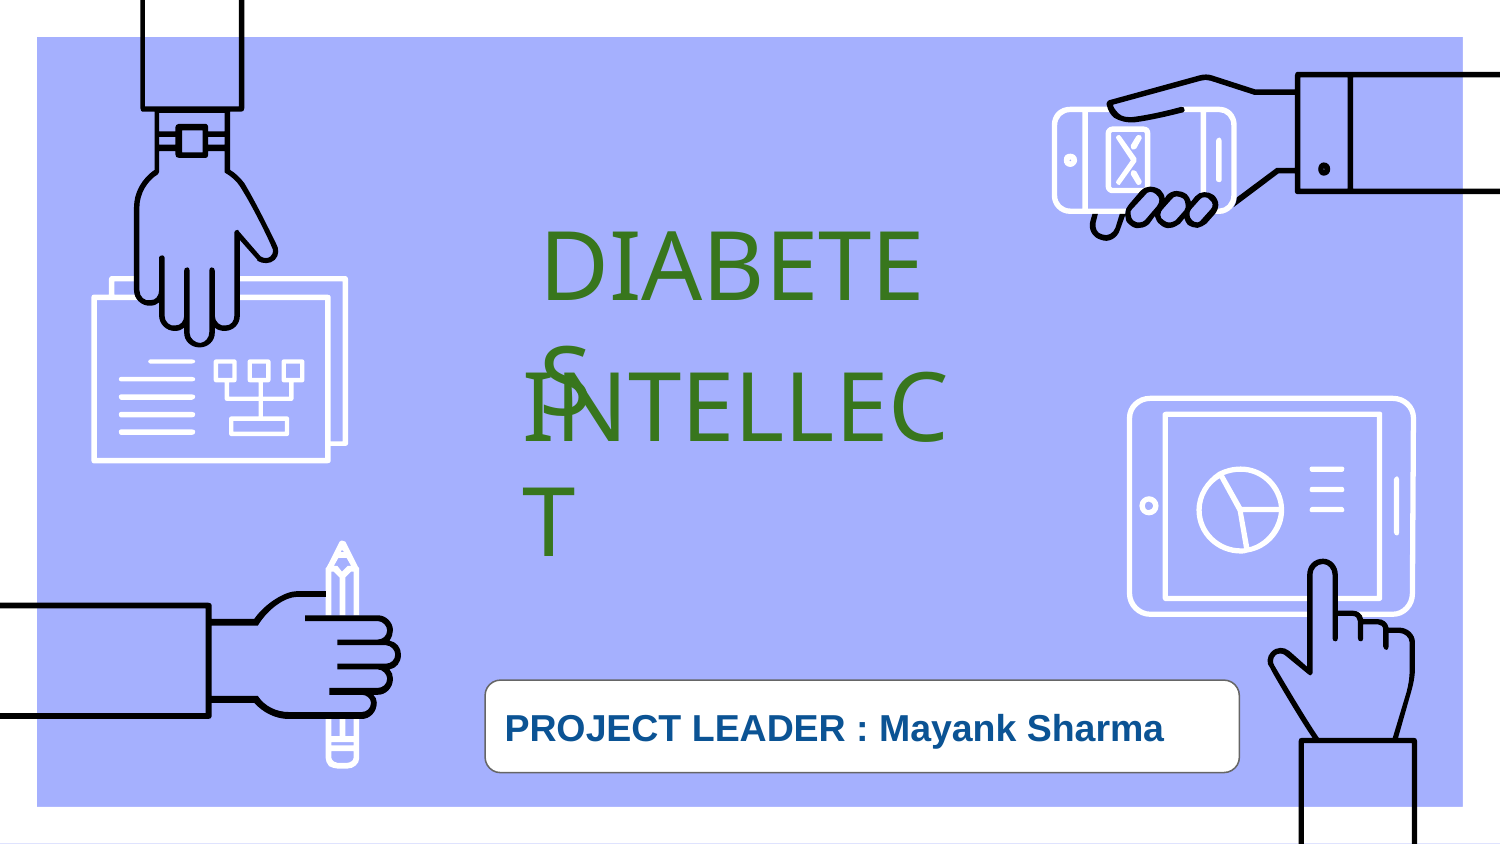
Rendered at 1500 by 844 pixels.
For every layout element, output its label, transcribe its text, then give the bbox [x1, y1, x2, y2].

title INTELLECT [507, 361, 993, 559]
text_box PROJECT LEADER : Mayank Sharma [485, 680, 1240, 773]
title DIABETES [524, 220, 976, 361]
